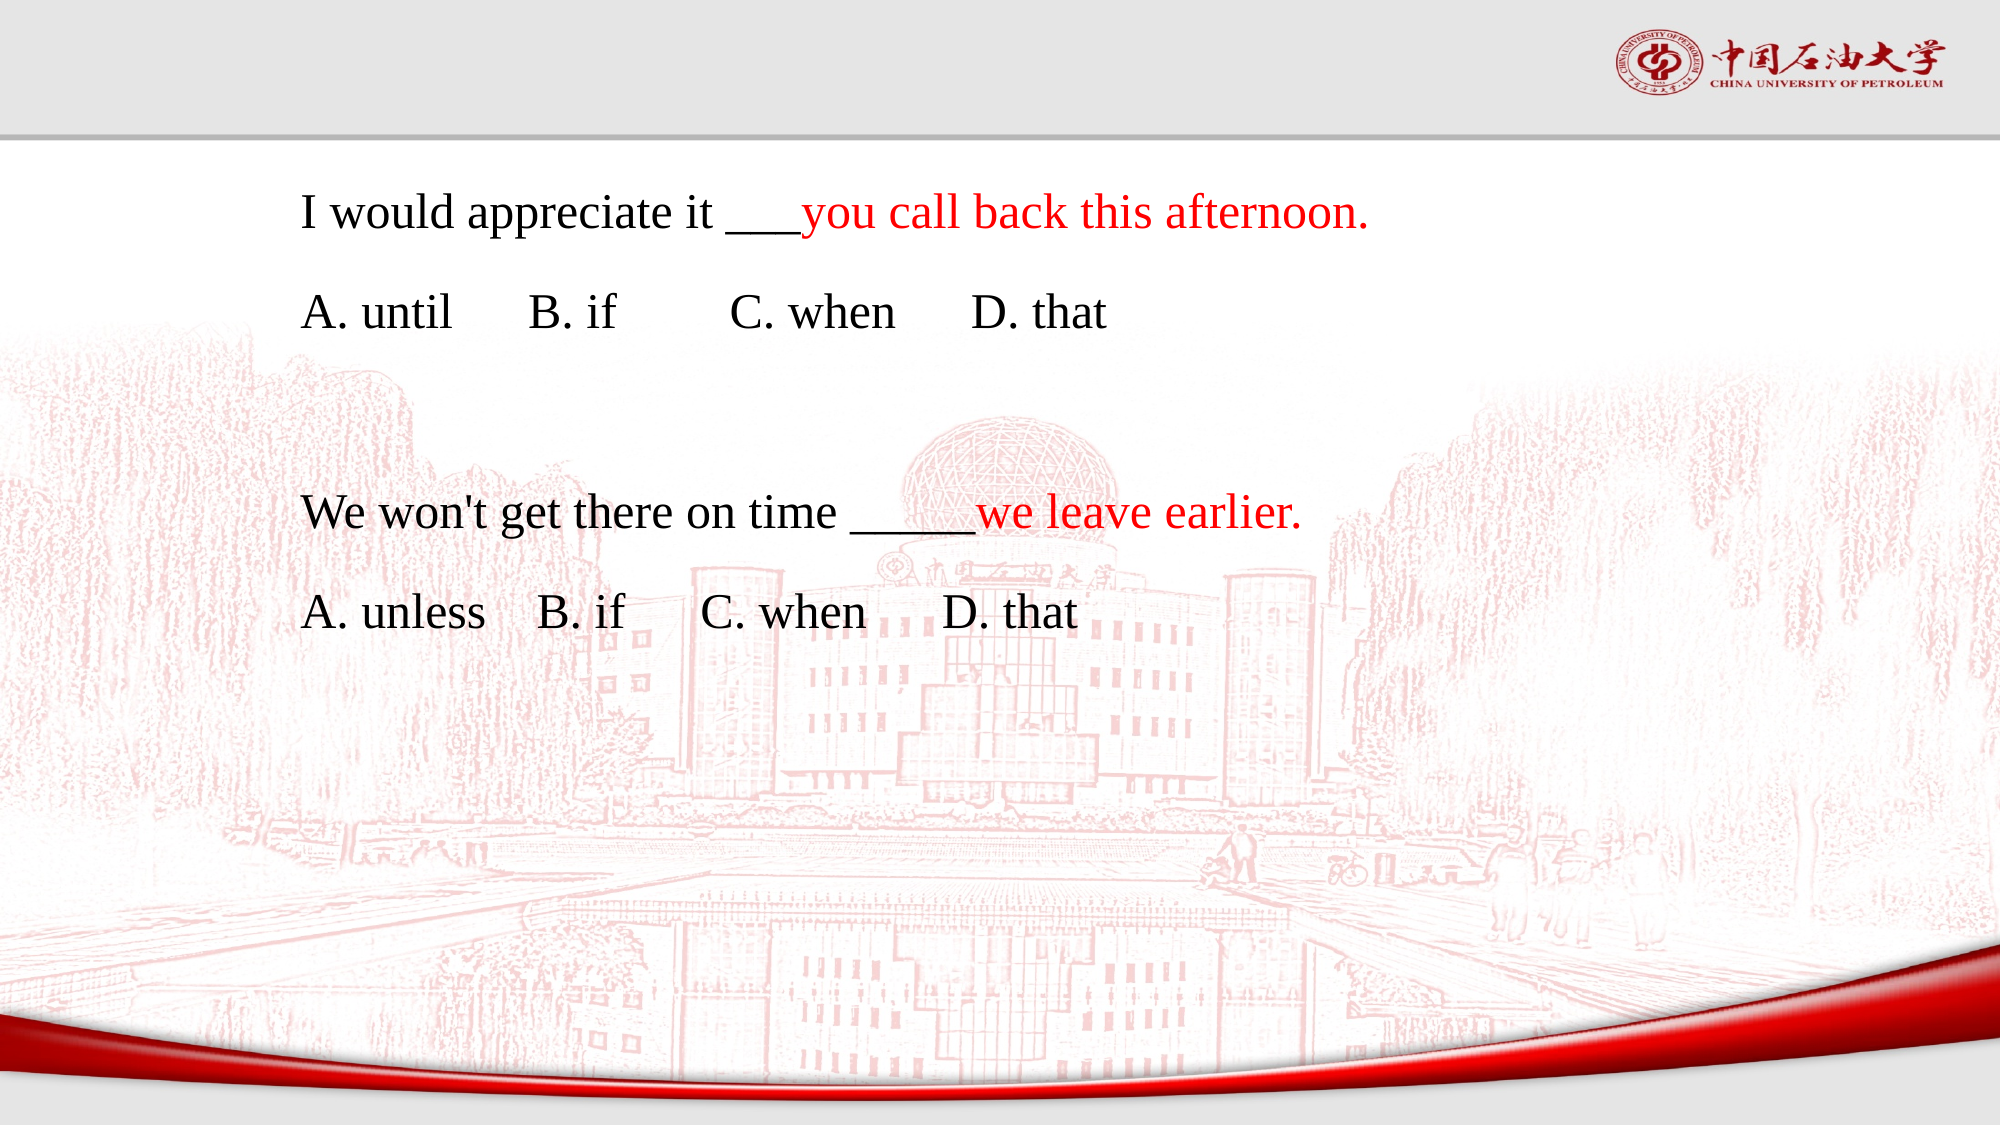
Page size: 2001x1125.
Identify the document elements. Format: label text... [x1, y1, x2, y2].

picture [0, 0, 2000, 1125]
list I would appreciate it ___you call back this afternoon. A. until B. if C. when D. that We won't get there on time _____we leave earlier. A. unless B. if C. when D. that [285, 140, 1715, 985]
title [155, 34, 1844, 134]
